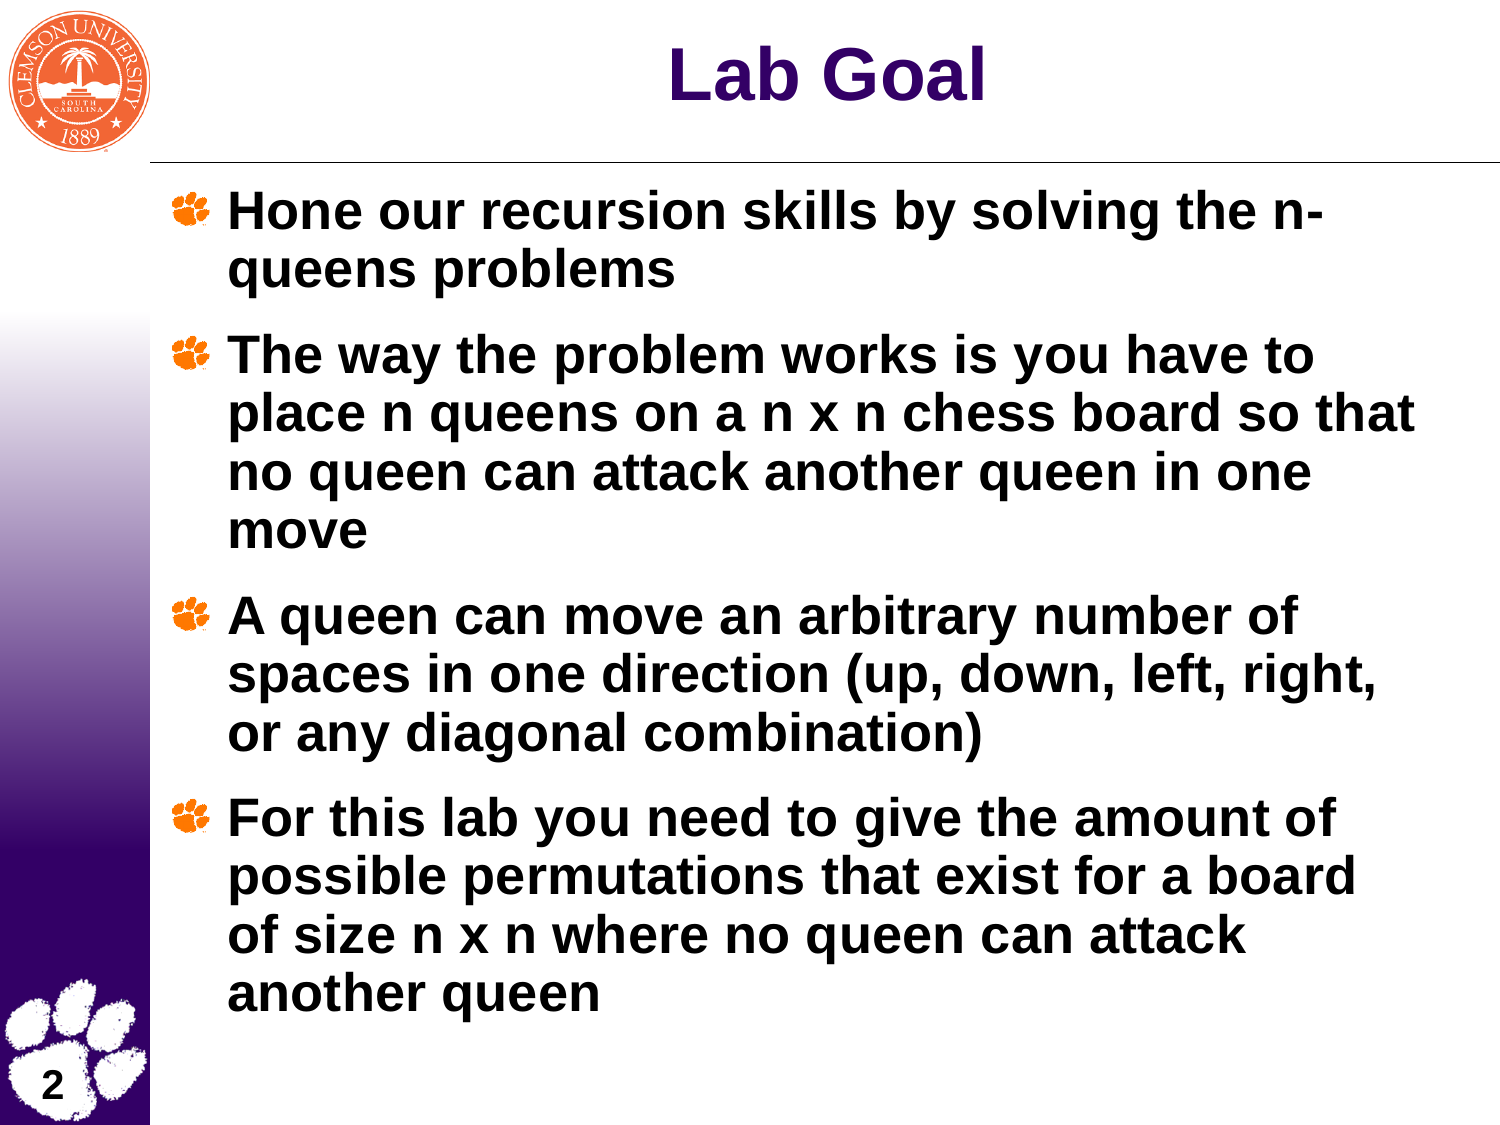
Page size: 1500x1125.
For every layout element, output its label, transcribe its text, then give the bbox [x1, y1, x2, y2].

picture [171, 594, 210, 633]
picture [8, 10, 150, 152]
picture [171, 796, 210, 835]
picture [171, 189, 210, 228]
picture [0, 974, 150, 1125]
picture [171, 333, 210, 372]
title Lab Goal [156, 5, 1500, 150]
list Hone our recursion skills by solving the n-queens problems The way the problem works is you have to place n queens on a n x n chess board so that no queen can attack another queen in one move A queen can move an arbitrary number of spaces in one direction (up, down, left, right, or any diagonal combination) For this lab you need to give the amount of possible permutations that exist for a board of size n x n where no queen can attack another queen [156, 174, 1438, 1100]
